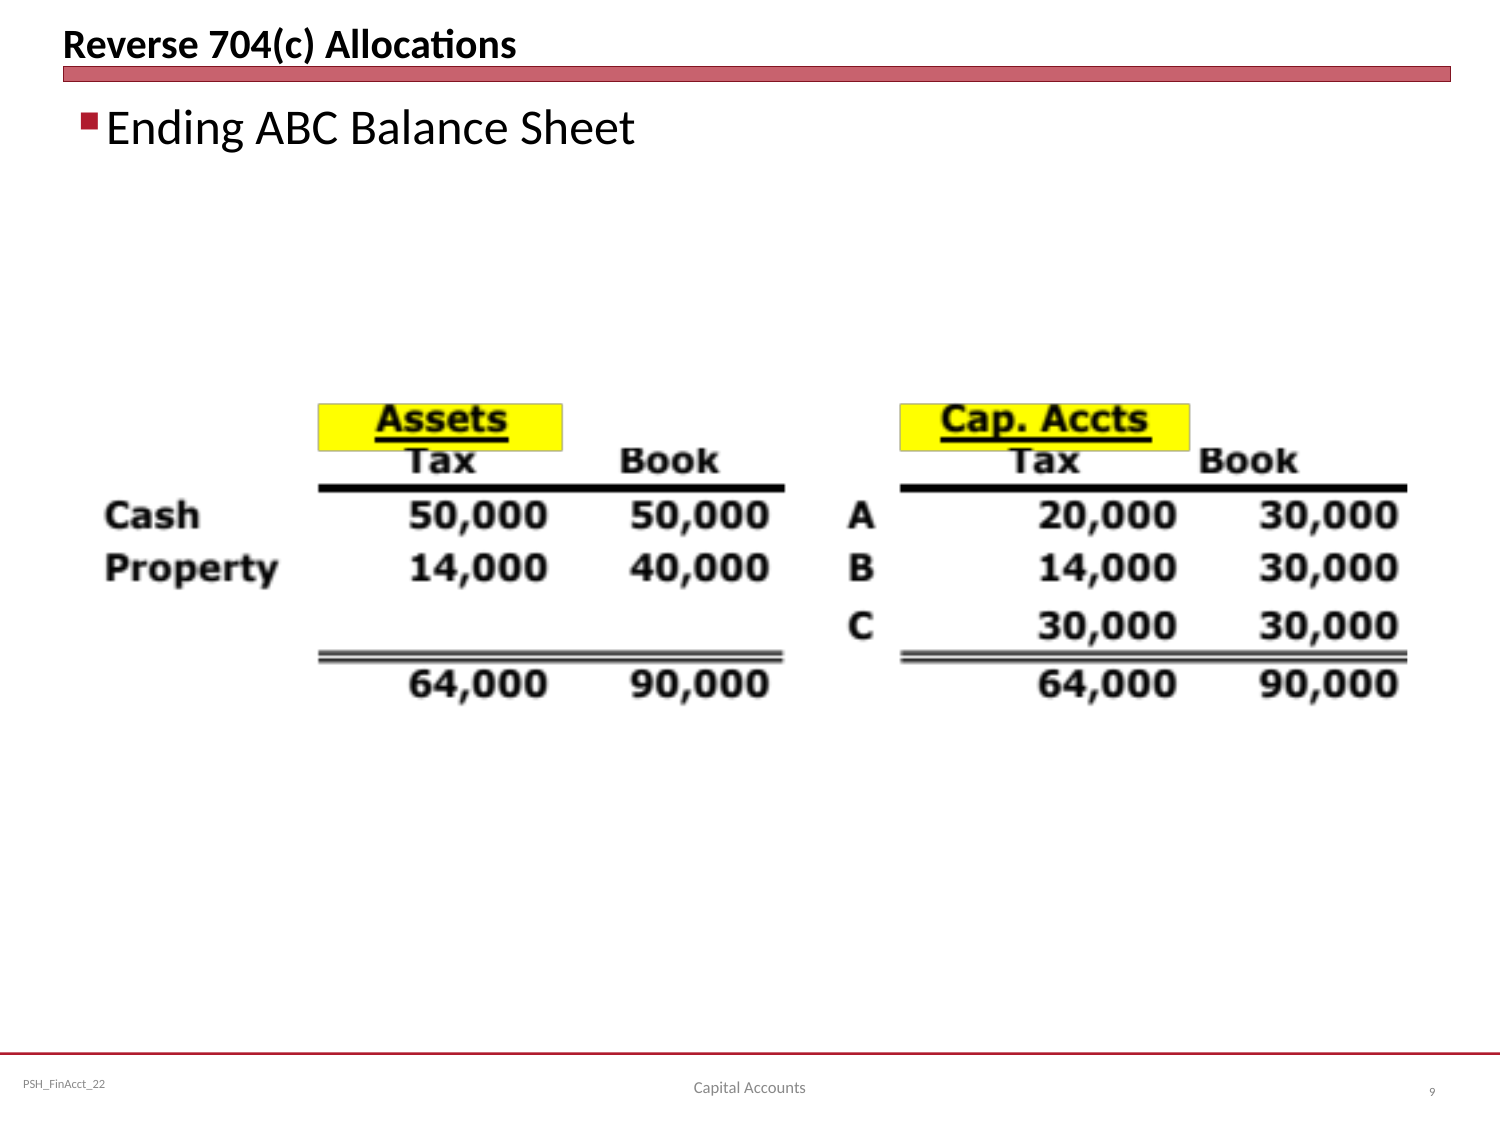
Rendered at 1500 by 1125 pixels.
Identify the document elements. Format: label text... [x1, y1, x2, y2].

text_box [93, 402, 1408, 776]
title Reverse 704(c) Allocations [62, 6, 1451, 67]
footer Capital Accounts [512, 1056, 988, 1117]
slide_number 9 [1375, 1061, 1451, 1122]
list Ending ABC Balance Sheet [63, 87, 1451, 1041]
